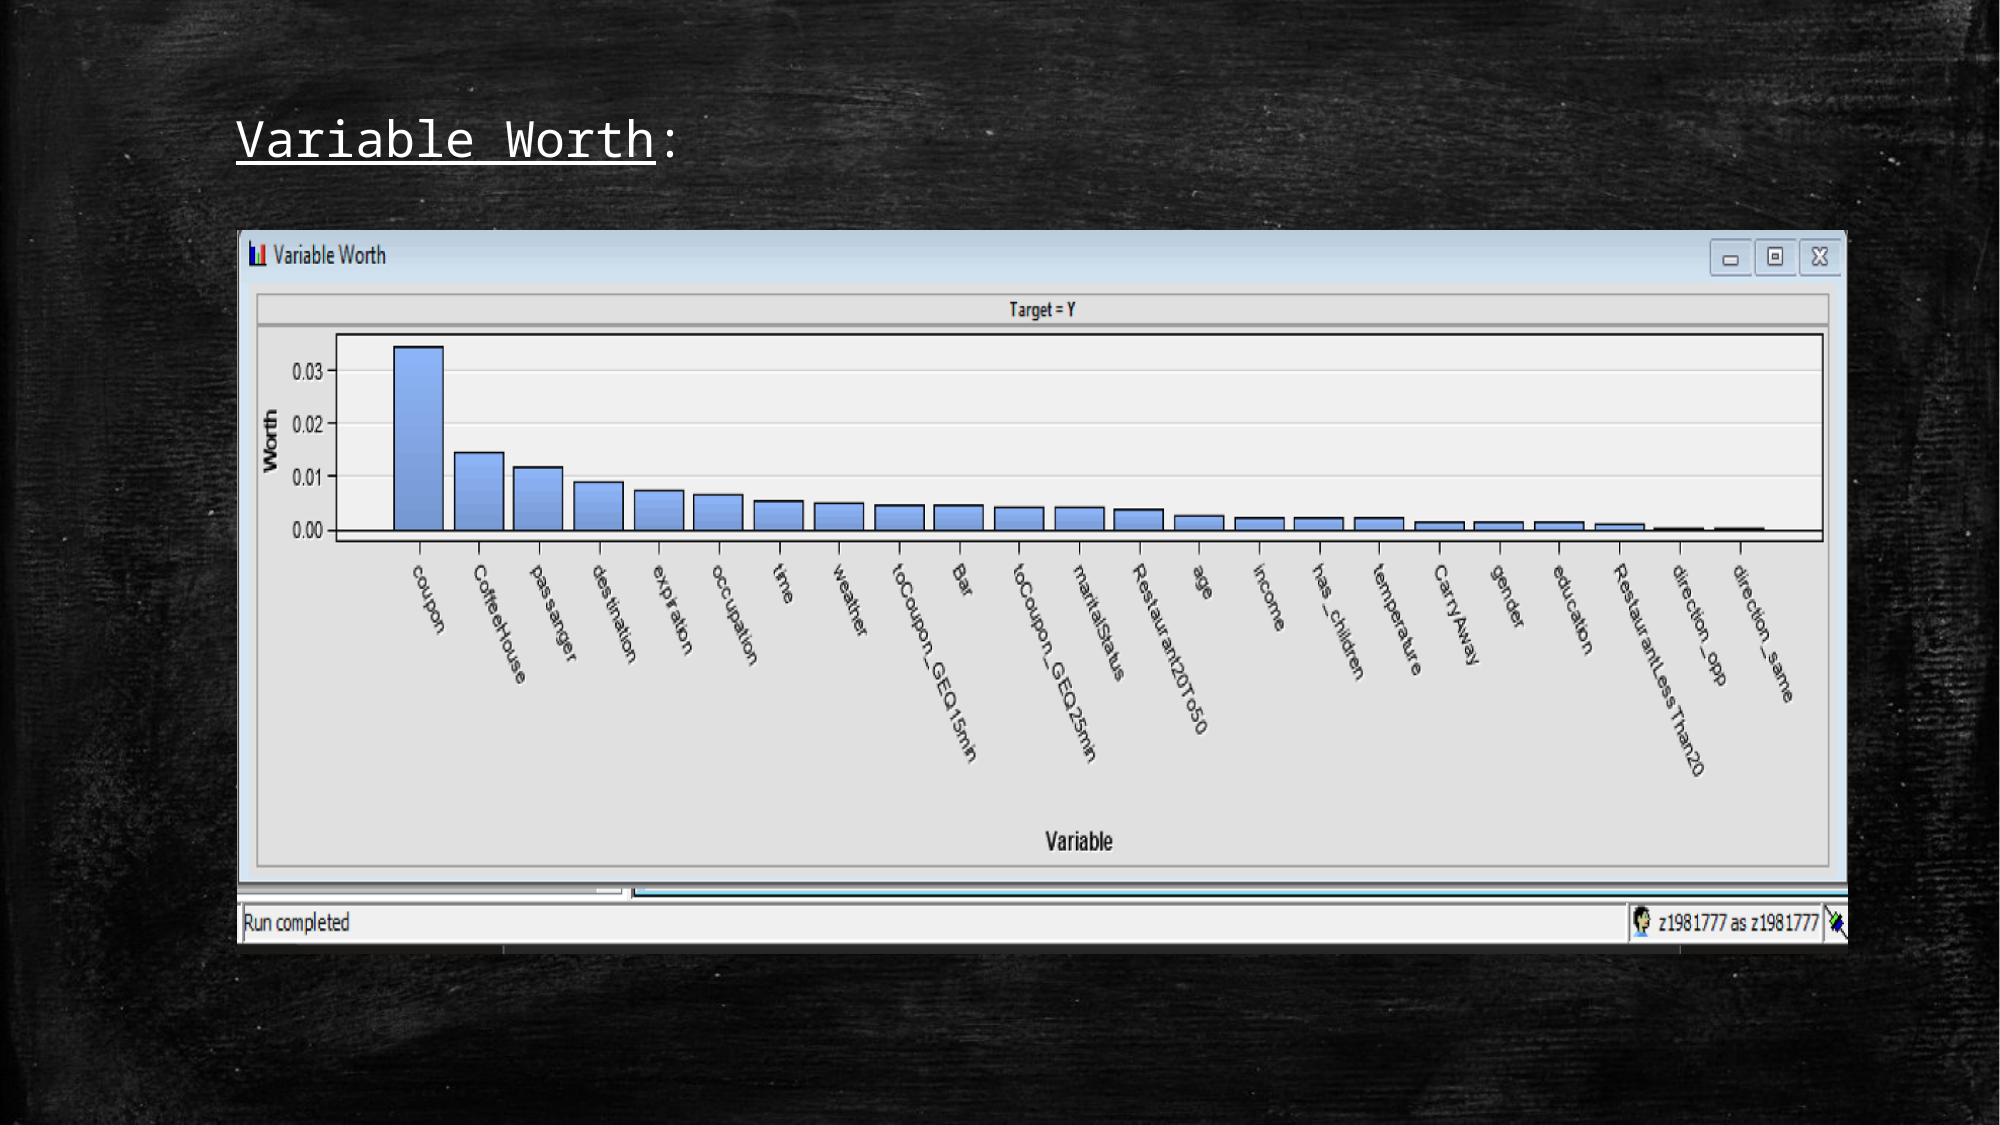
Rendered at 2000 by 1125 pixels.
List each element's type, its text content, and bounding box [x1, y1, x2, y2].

subtitle Variable Worth: [220, 106, 1721, 282]
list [237, 230, 1848, 954]
